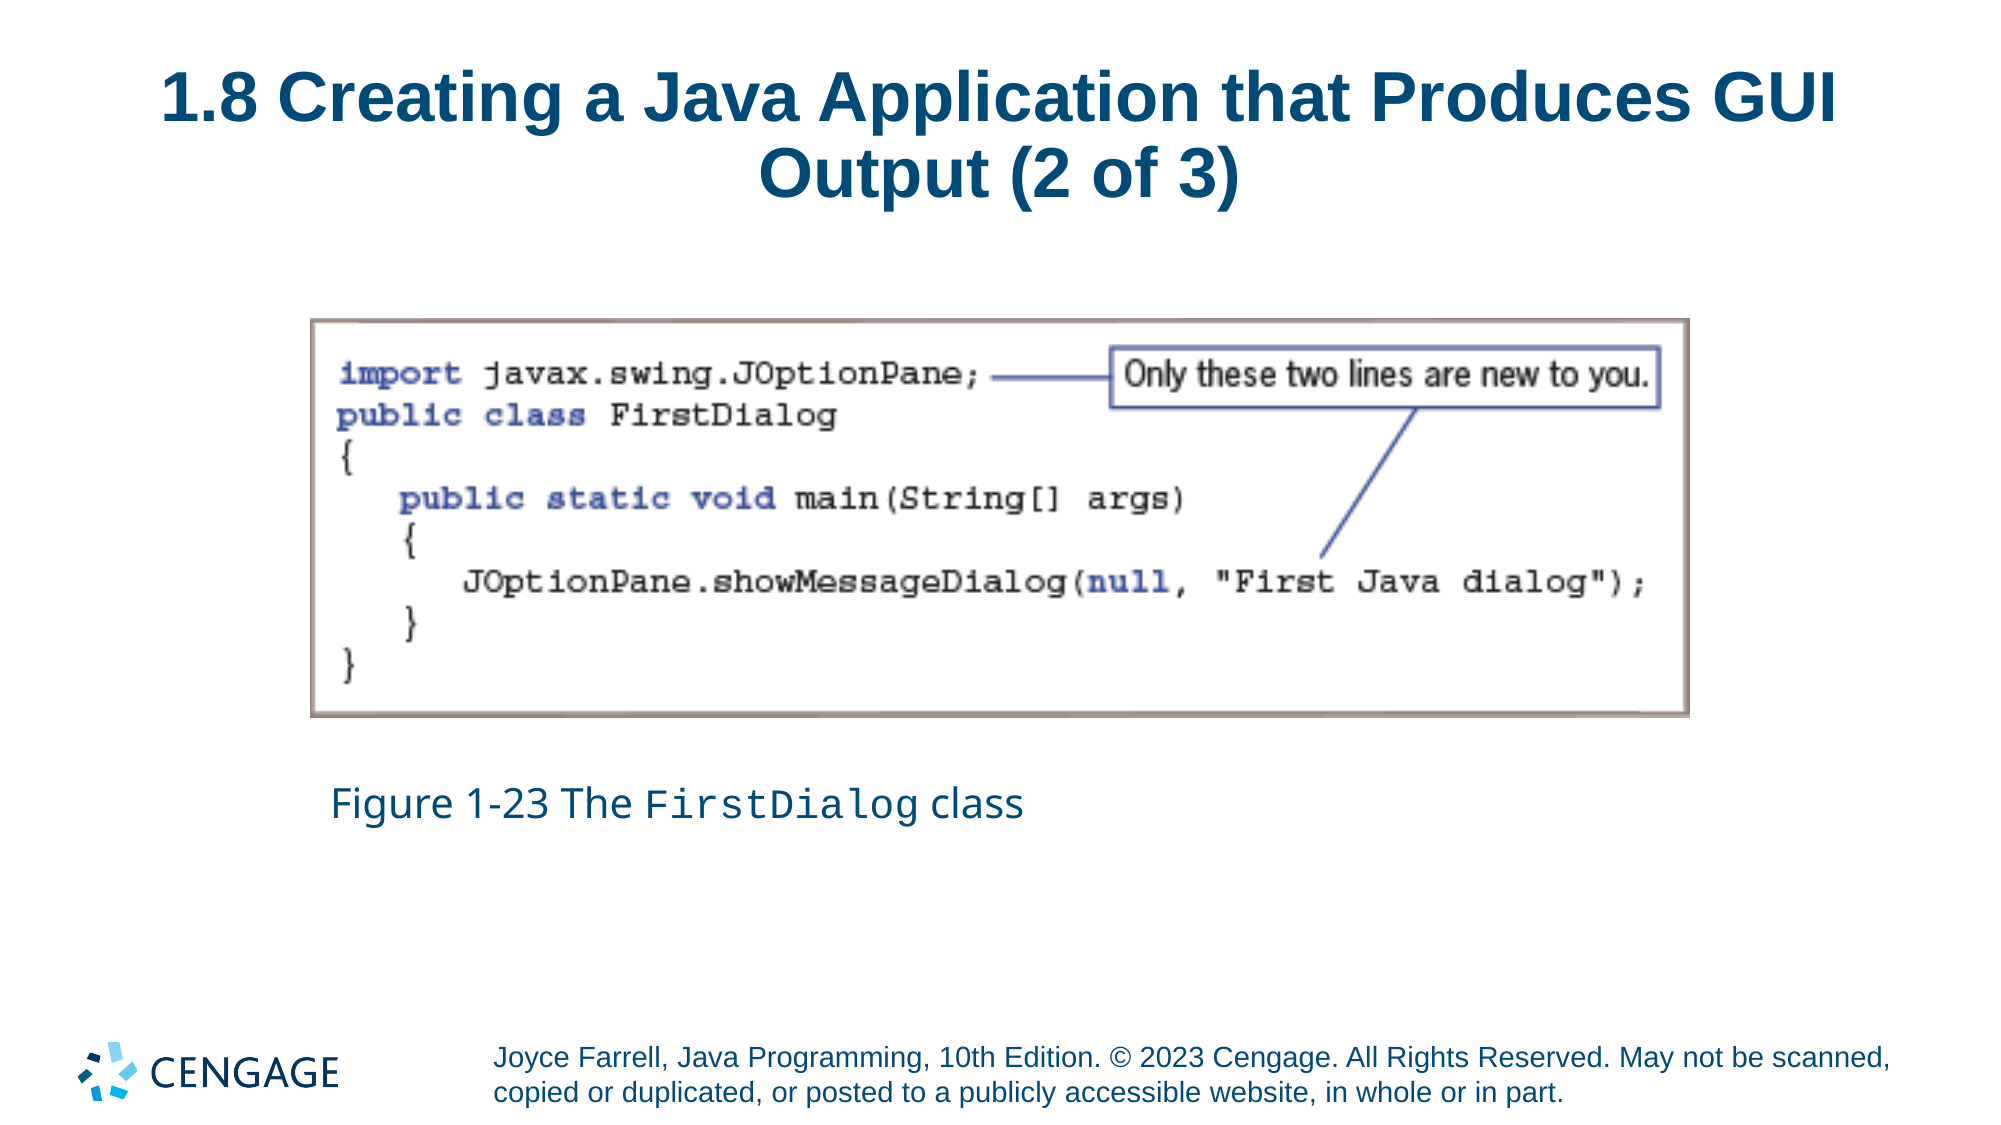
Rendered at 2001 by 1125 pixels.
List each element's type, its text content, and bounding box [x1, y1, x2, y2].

title 1.8 Creating a Java Application that Produces GUI Output (2 of 3) [137, 59, 1863, 171]
picture [78, 1042, 338, 1101]
text_box Figure 1-23 The FirstDialog class [330, 776, 1412, 835]
picture [310, 318, 1690, 719]
